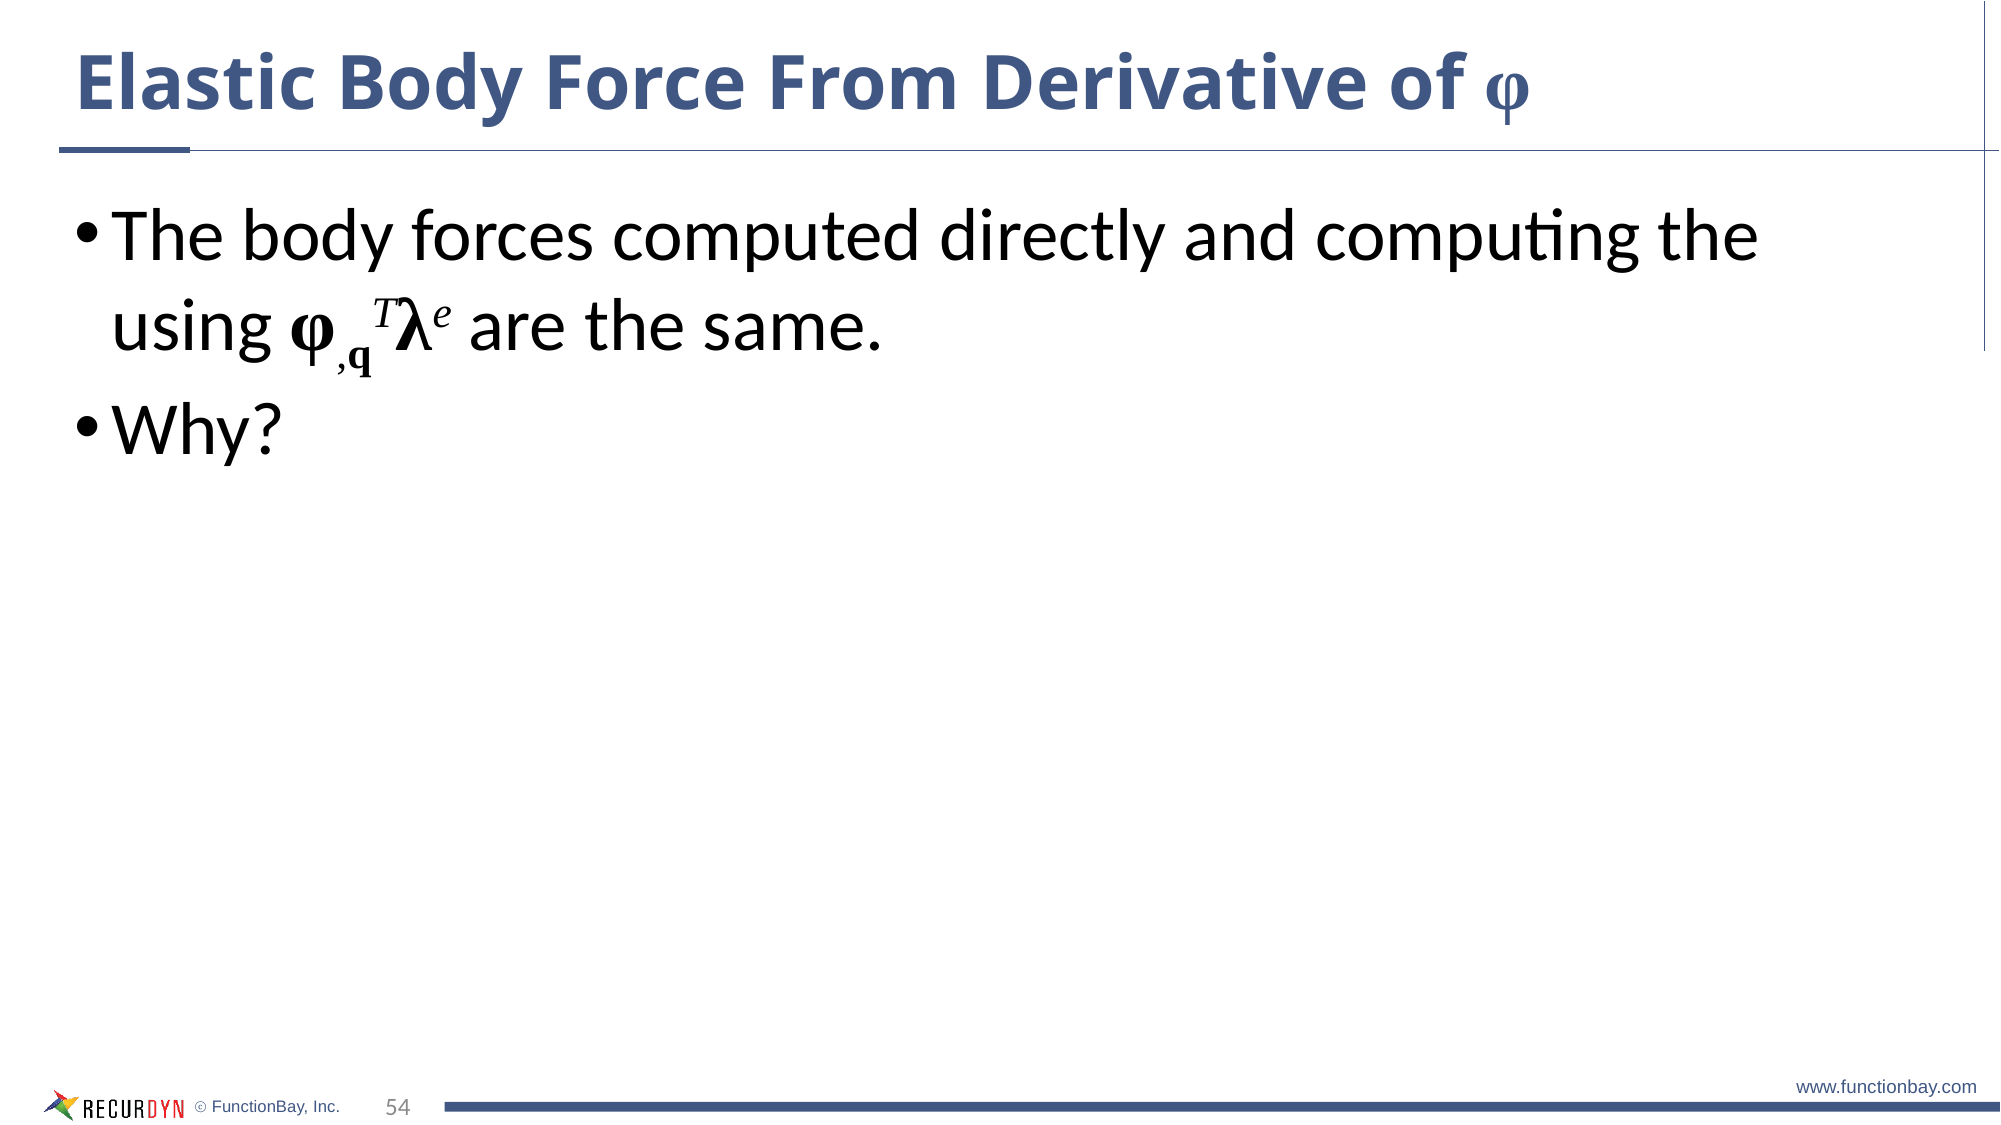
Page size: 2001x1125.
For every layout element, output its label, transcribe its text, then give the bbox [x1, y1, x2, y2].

slide_number 54 [359, 1075, 437, 1125]
picture [43, 1090, 186, 1121]
list The body forces computed directly and computing the using φ,qTλe are the same. Why? [59, 188, 1937, 1014]
title Elastic Body Force From Derivative of φ [59, 11, 1785, 160]
